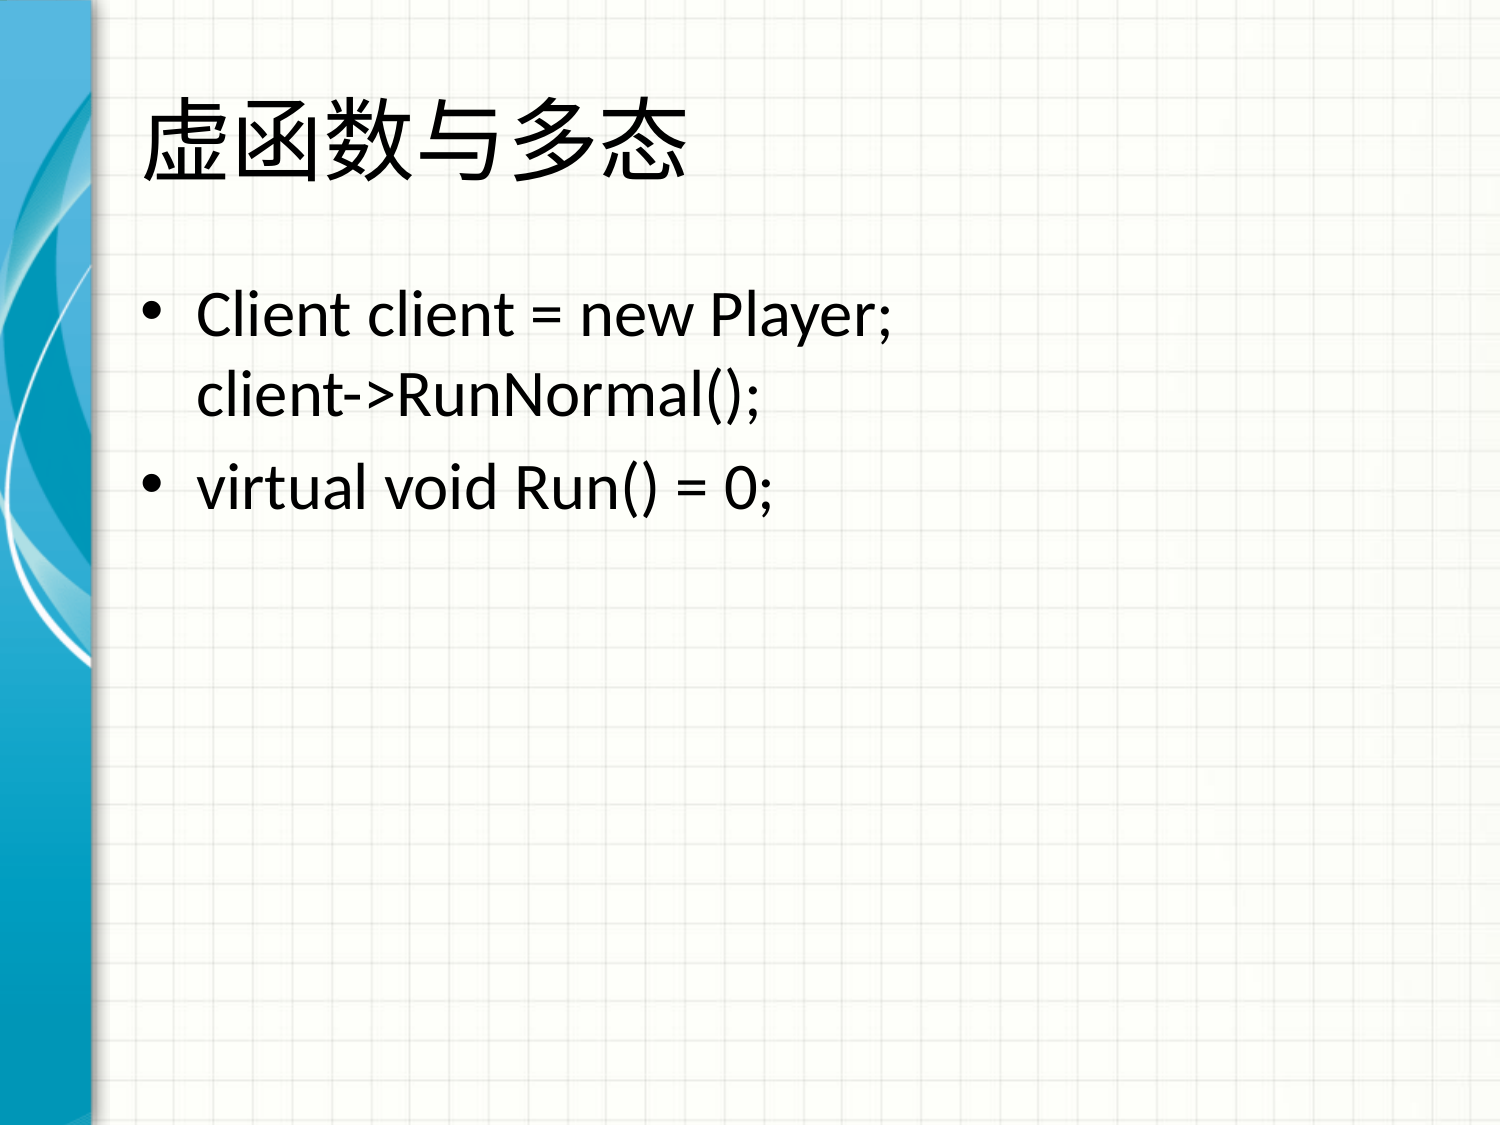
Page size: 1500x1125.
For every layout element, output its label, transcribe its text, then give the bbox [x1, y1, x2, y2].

title 虚函数与多态 [125, 44, 1450, 232]
list Client client = new Player; client->RunNormal(); virtual void Run() = 0; [125, 261, 1450, 967]
picture [0, 0, 1500, 1125]
